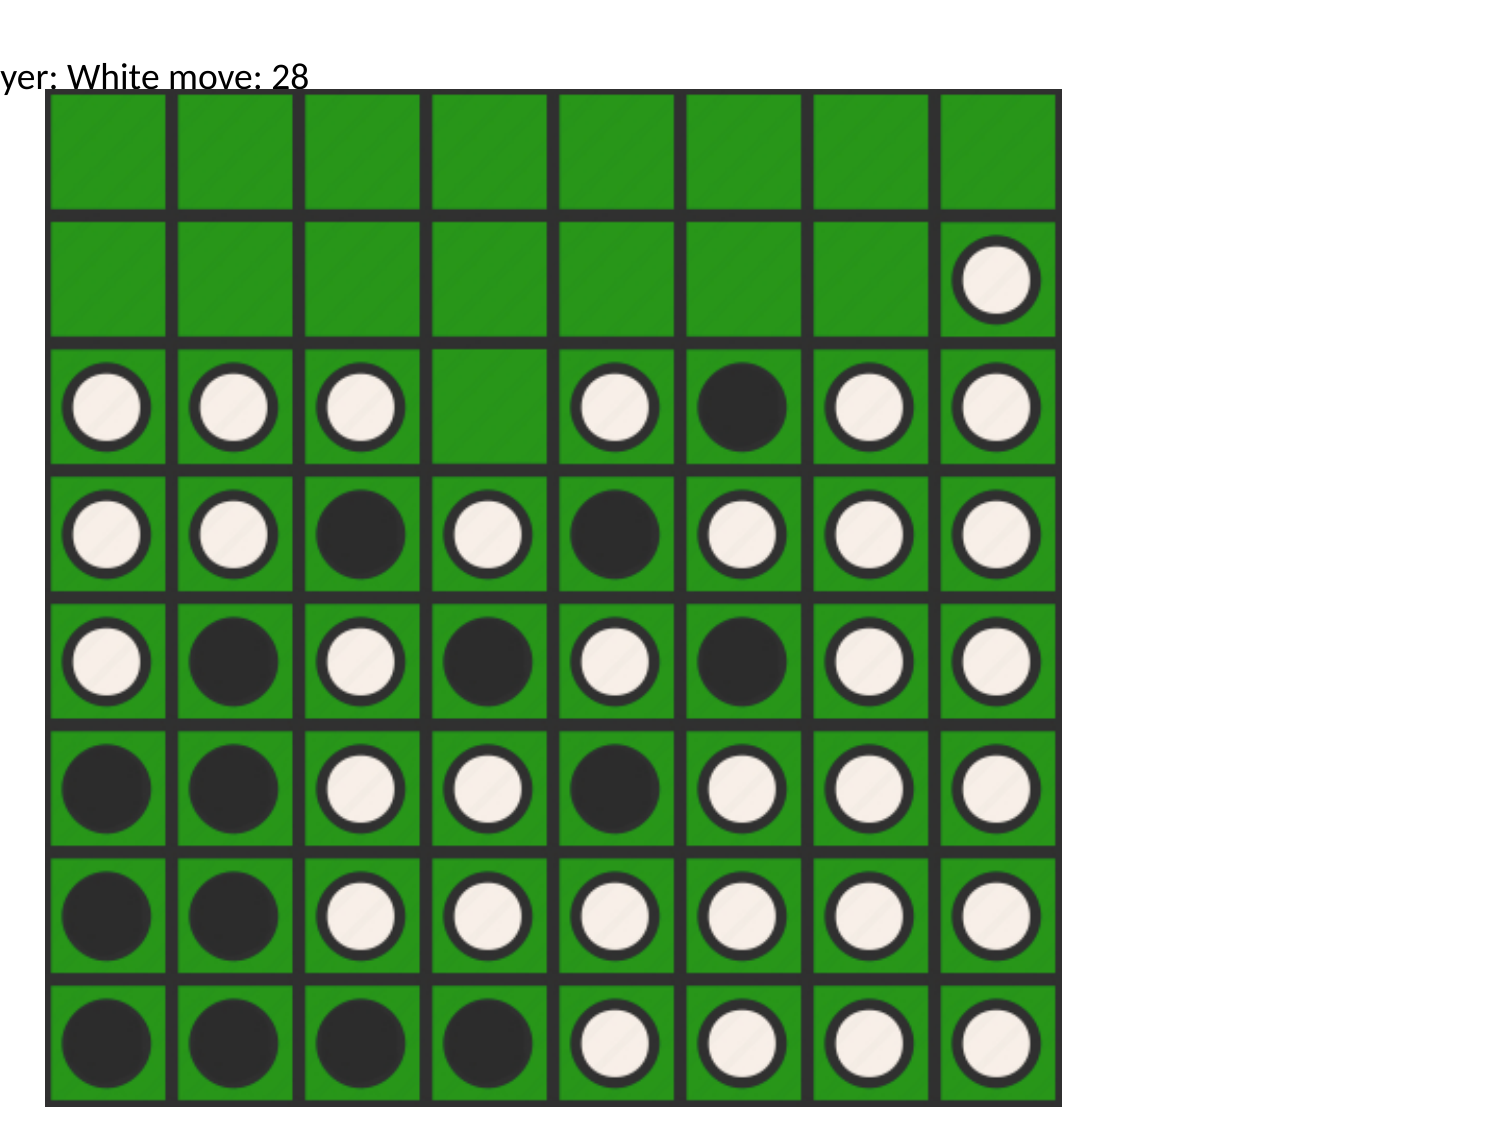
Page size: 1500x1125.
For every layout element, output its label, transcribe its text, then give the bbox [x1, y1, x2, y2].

text_box turn: 44 player: White move: 28 [0, 44, 325, 105]
picture [44, 89, 1062, 1107]
